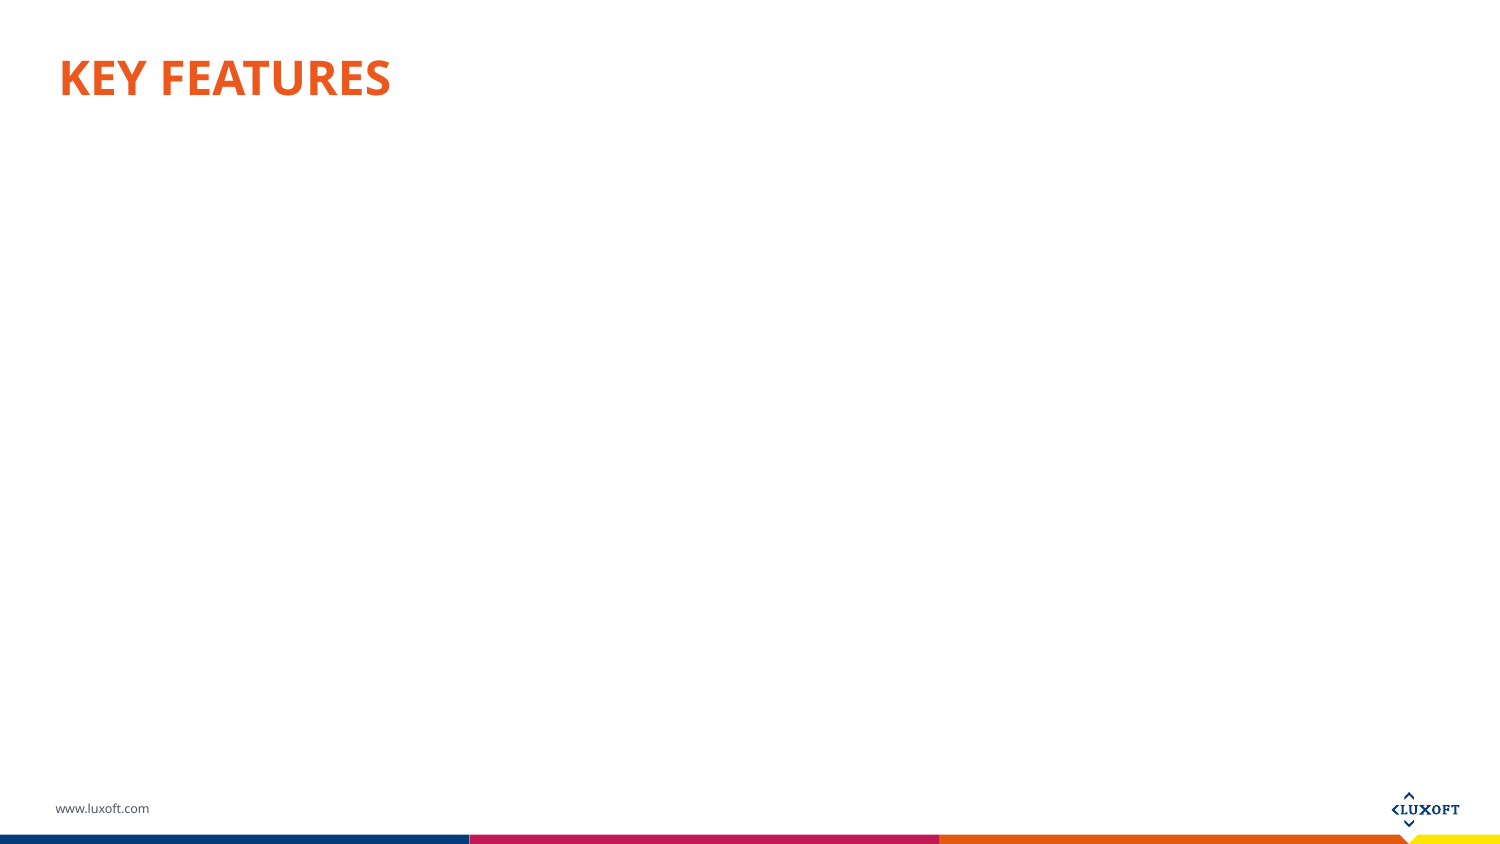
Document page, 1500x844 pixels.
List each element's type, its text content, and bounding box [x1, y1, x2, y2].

title KEY FEATURES [47, 44, 1457, 107]
